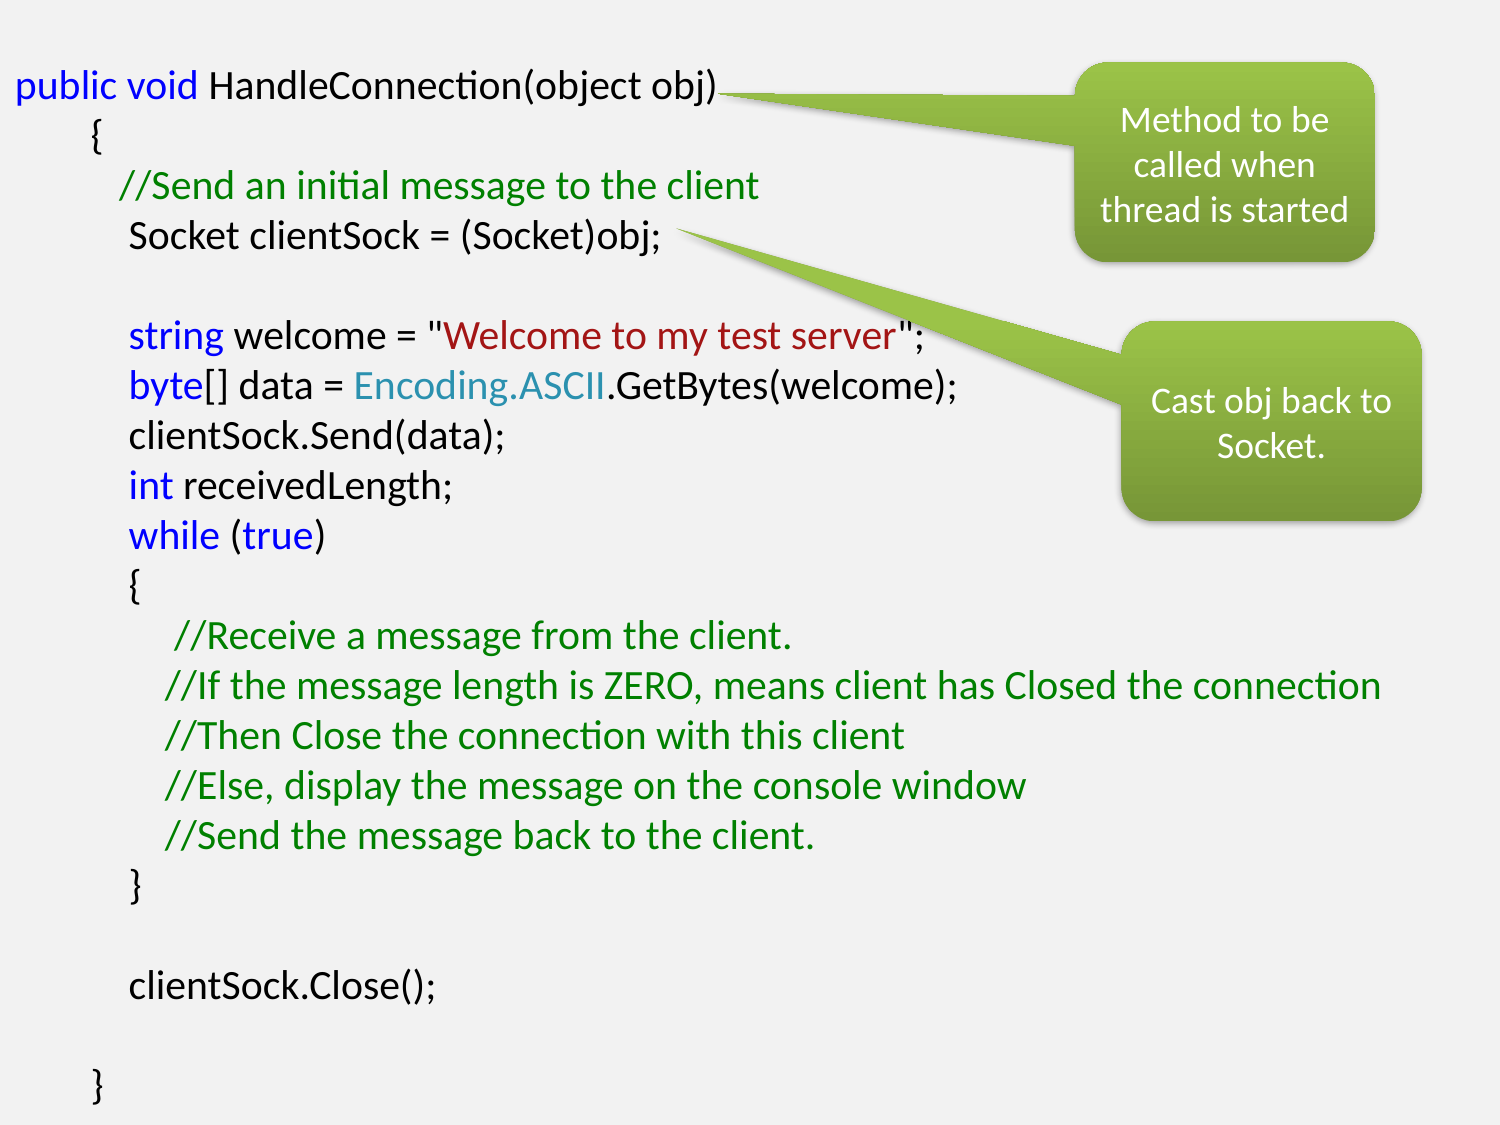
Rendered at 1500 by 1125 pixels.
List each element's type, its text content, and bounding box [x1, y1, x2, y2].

text_box public void HandleConnection(object obj) { //Send an initial message to the client Socket clientSock = (Socket)obj; string welcome = "Welcome to my test server"; byte[] data = Encoding.ASCII.GetBytes(welcome); clientSock.Send(data); int receivedLength; while (true) { //Receive a message from the client. //If the message length is ZERO, means client has Closed the connection //Then Close the connection with this client //Else, display the message on the console window //Send the message back to the client. } clientSock.Close(); } [0, 0, 1500, 1125]
text_box Method to be called when thread is started [717, 62, 1375, 263]
text_box Cast obj back to Socket. [676, 228, 1422, 522]
